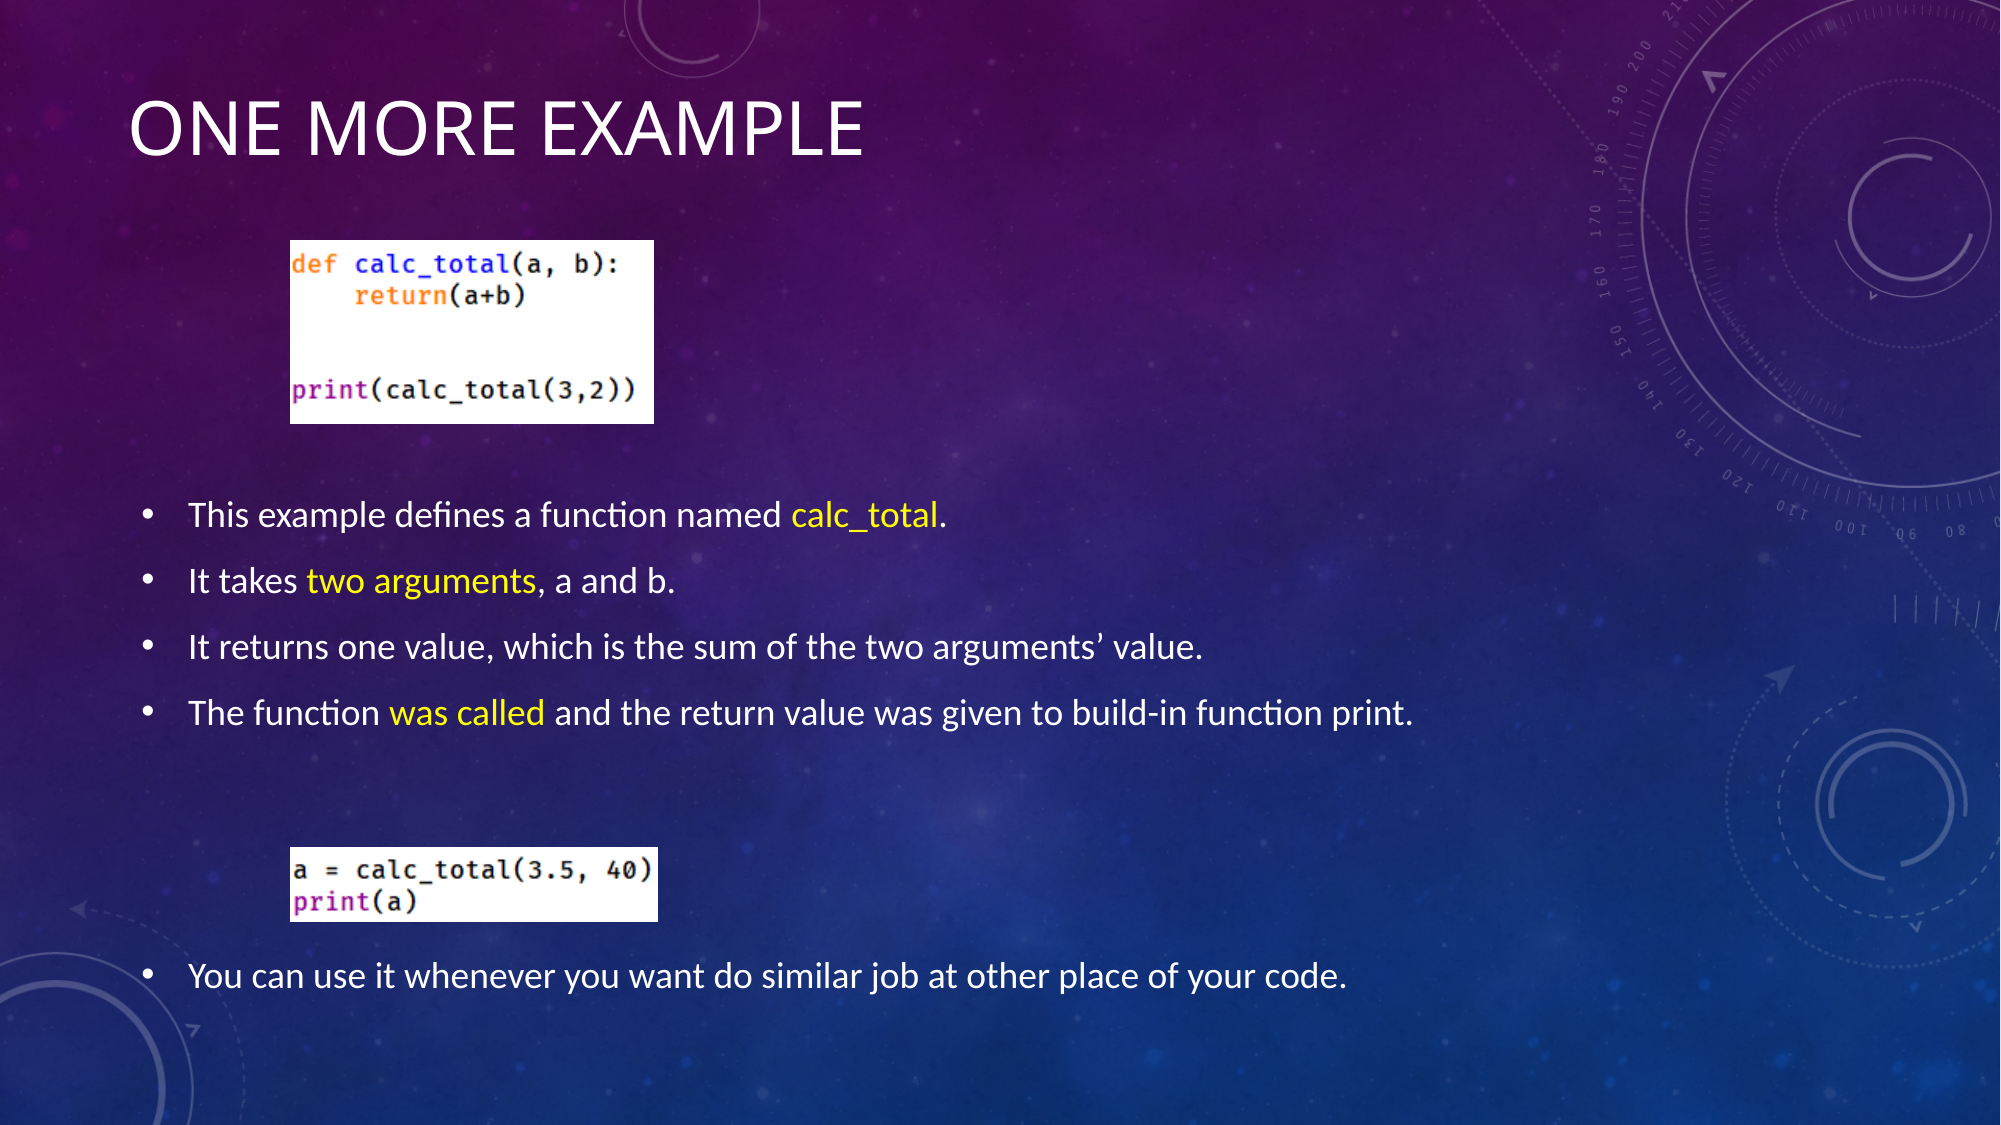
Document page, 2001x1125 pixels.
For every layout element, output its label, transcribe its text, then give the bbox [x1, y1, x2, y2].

picture [0, 0, 2001, 1125]
list This example defines a function named calc_total. It takes two arguments, a and b. It returns one value, which is the sum of the two arguments’ value. The function was called and the return value was given to build-in function print. You can use it whenever you want do similar job at other place of your code. [126, 483, 1533, 1076]
title One more example [112, 6, 1775, 246]
